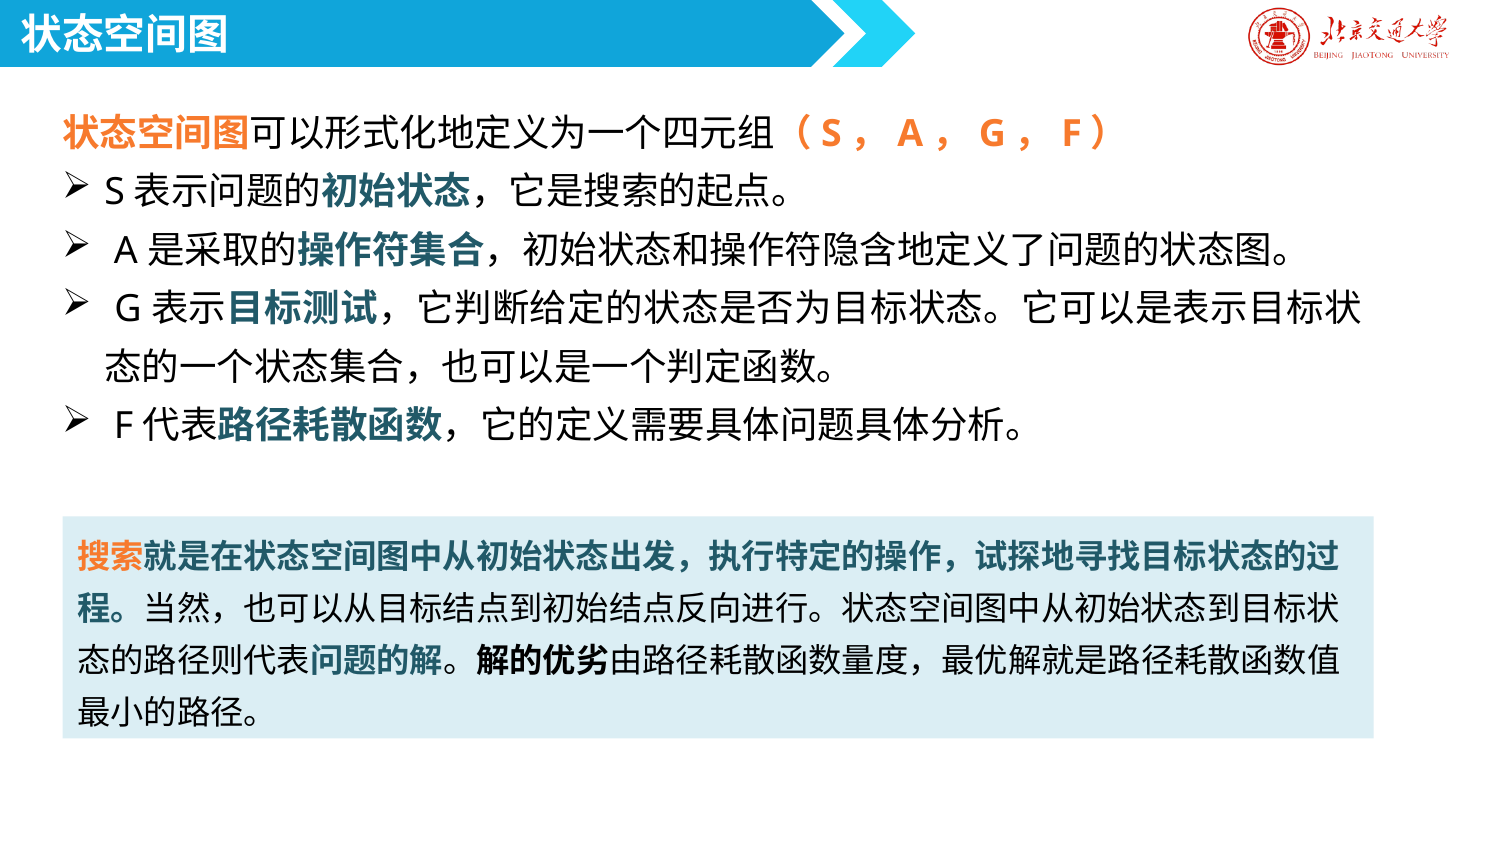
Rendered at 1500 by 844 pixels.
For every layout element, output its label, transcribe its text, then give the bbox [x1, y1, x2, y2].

text_box 状态空间图可以形式化地定义为一个四元组（S，A，G，F） S表示问题的初始状态，它是搜索的起点。 A是采取的操作符集合，初始状态和操作符隐含地定义了问题的状态图。 G表示目标测试，它判断给定的状态是否为目标状态。它可以是表示目标状态的一个状态集合，也可以是一个判定函数。 F代表路径耗散函数，它的定义需要具体问题具体分析。 [50, 89, 1374, 452]
picture [1246, 5, 1454, 66]
title 状态空间图 [5, 0, 719, 156]
text_box 搜索就是在状态空间图中从初始状态出发，执行特定的操作，试探地寻找目标状态的过程。当然，也可以从目标结点到初始结点反向进行。状态空间图中从初始状态到目标状态的路径则代表问题的解。解的优劣由路径耗散函数量度，最优解就是路径耗散函数值最小的路径。 [62, 516, 1374, 739]
